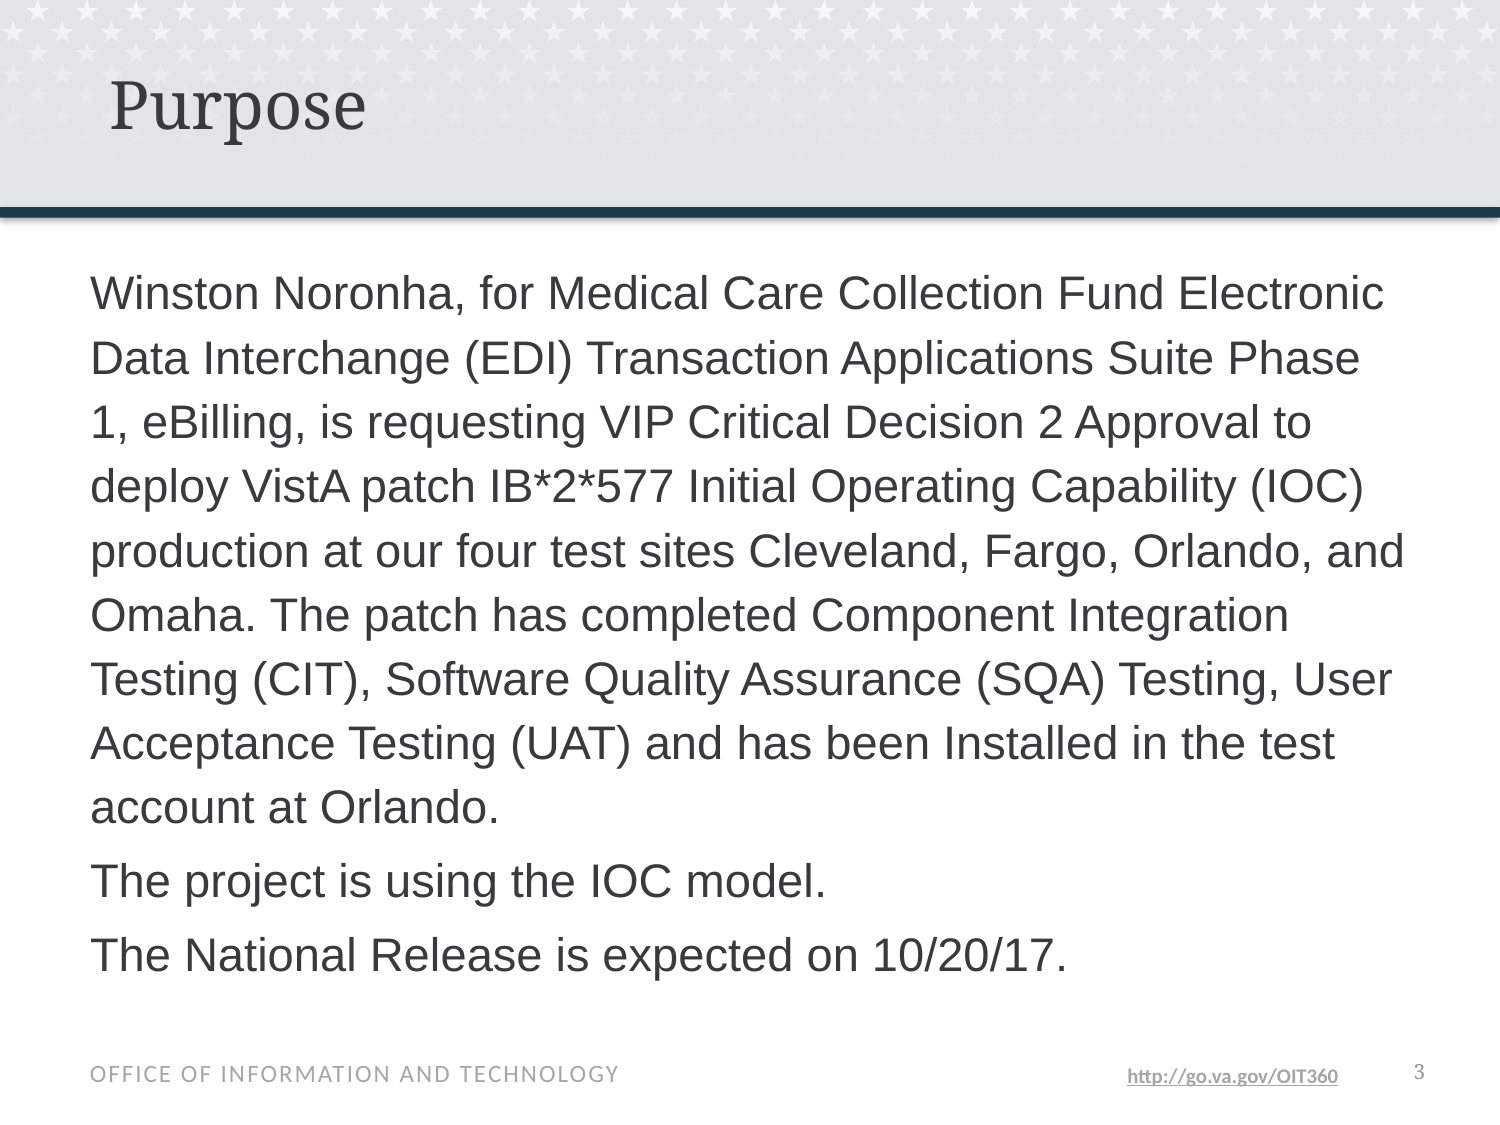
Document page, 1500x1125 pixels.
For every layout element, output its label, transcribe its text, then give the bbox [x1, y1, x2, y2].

title Purpose [94, 0, 1295, 206]
slide_number 2 [1074, 1042, 1425, 1103]
picture [0, 0, 1500, 207]
list Winston Noronha, for Medical Care Collection Fund Electronic Data Interchange (EDI) Transaction Applications Suite Phase 1, eBilling, is requesting VIP Critical Decision 2 Approval to deploy VistA patch IB*2*577 Initial Operating Capability (IOC) production at our four test sites Cleveland, Fargo, Orlando, and Omaha. The patch has completed Component Integration Testing (CIT), Software Quality Assurance (SQA) Testing, User Acceptance Testing (UAT) and has been Installed in the test account at Orlando. The project is using the IOC model. The National Release is expected on 10/20/17. [75, 247, 1425, 991]
